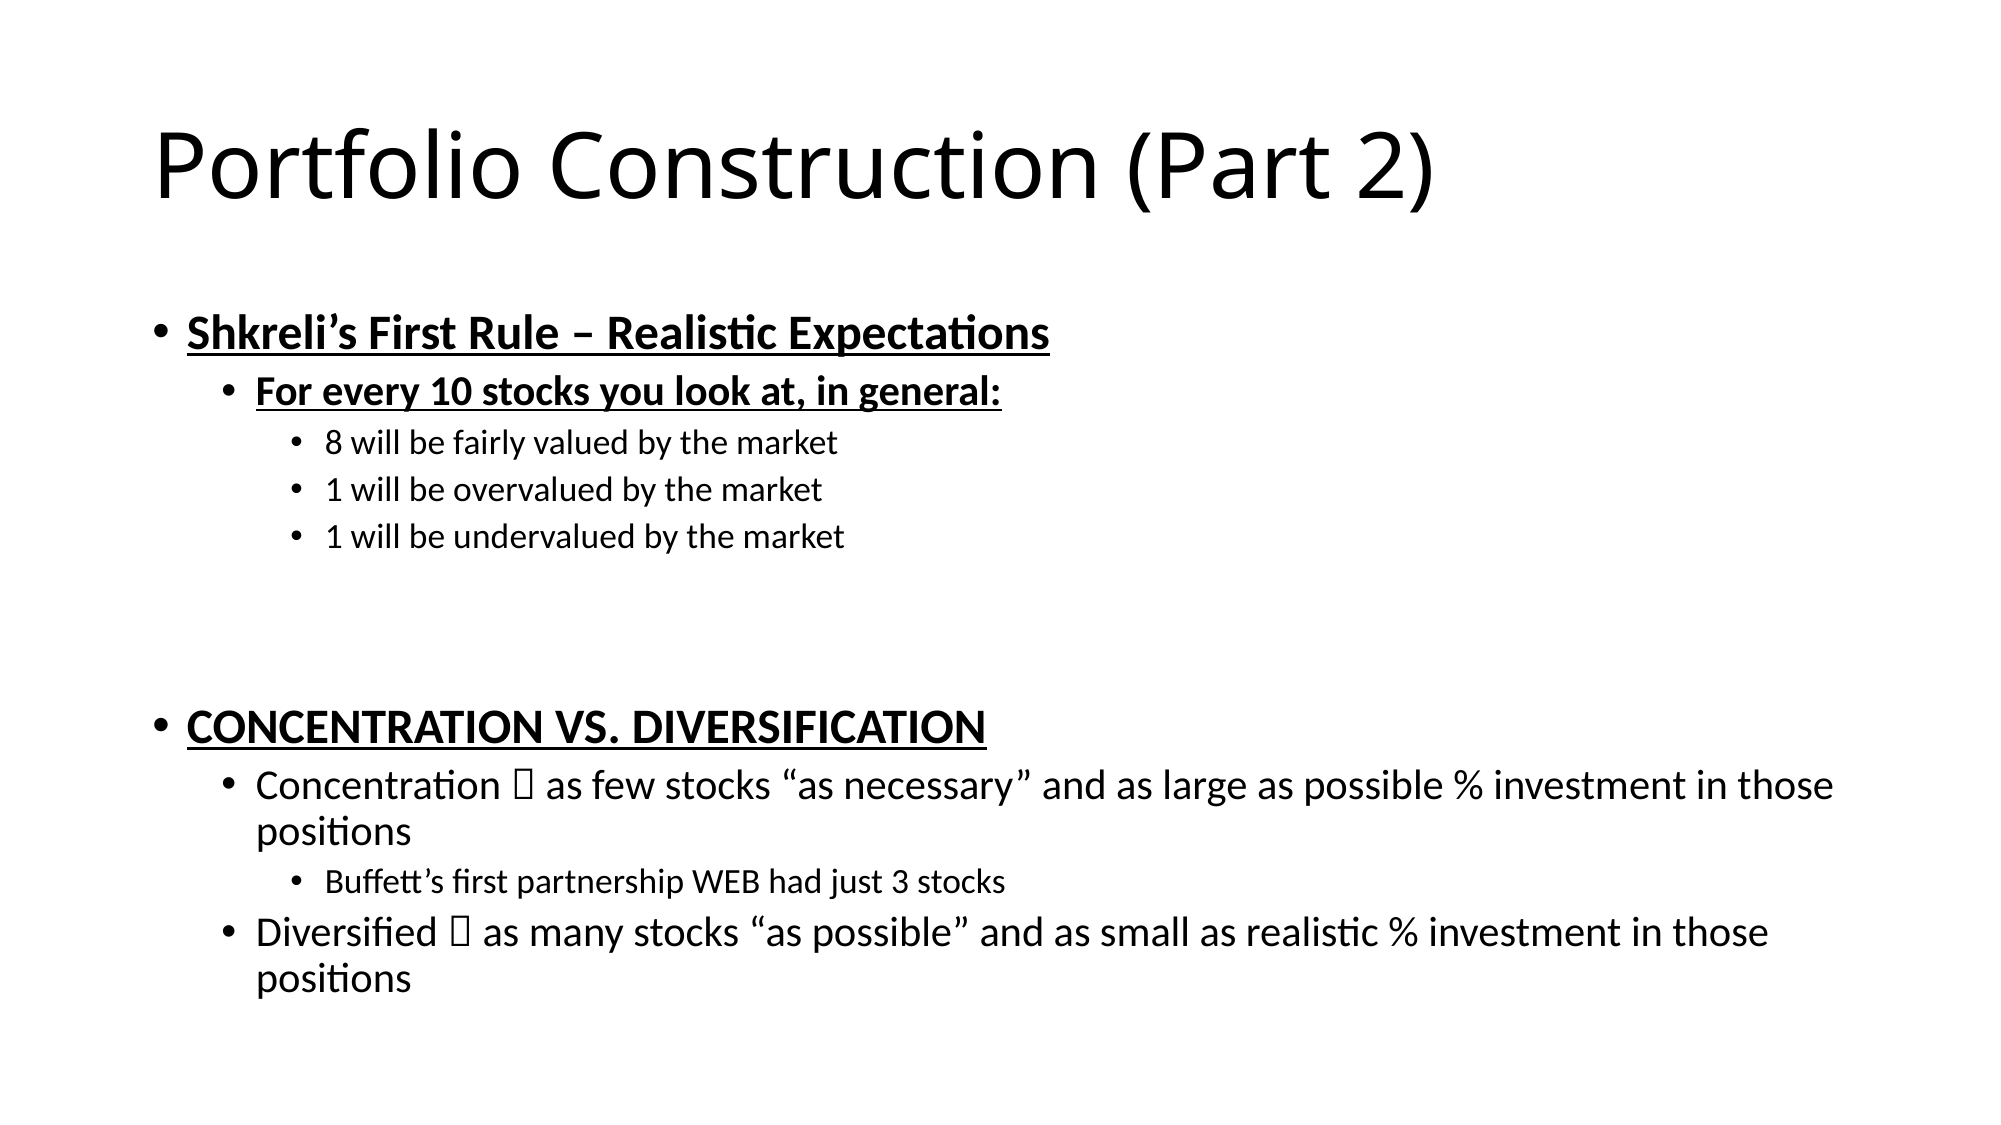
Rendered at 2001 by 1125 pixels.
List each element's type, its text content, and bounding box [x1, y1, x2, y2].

list Shkreli’s First Rule – Realistic Expectations For every 10 stocks you look at, in general: 8 will be fairly valued by the market 1 will be overvalued by the market 1 will be undervalued by the market CONCENTRATION VS. DIVERSIFICATION Concentration  as few stocks “as necessary” and as large as possible % investment in those positions Buffett’s first partnership WEB had just 3 stocks Diversified  as many stocks “as possible” and as small as realistic % investment in those positions [137, 299, 1863, 1014]
title Portfolio Construction (Part 2) [137, 59, 1863, 278]
